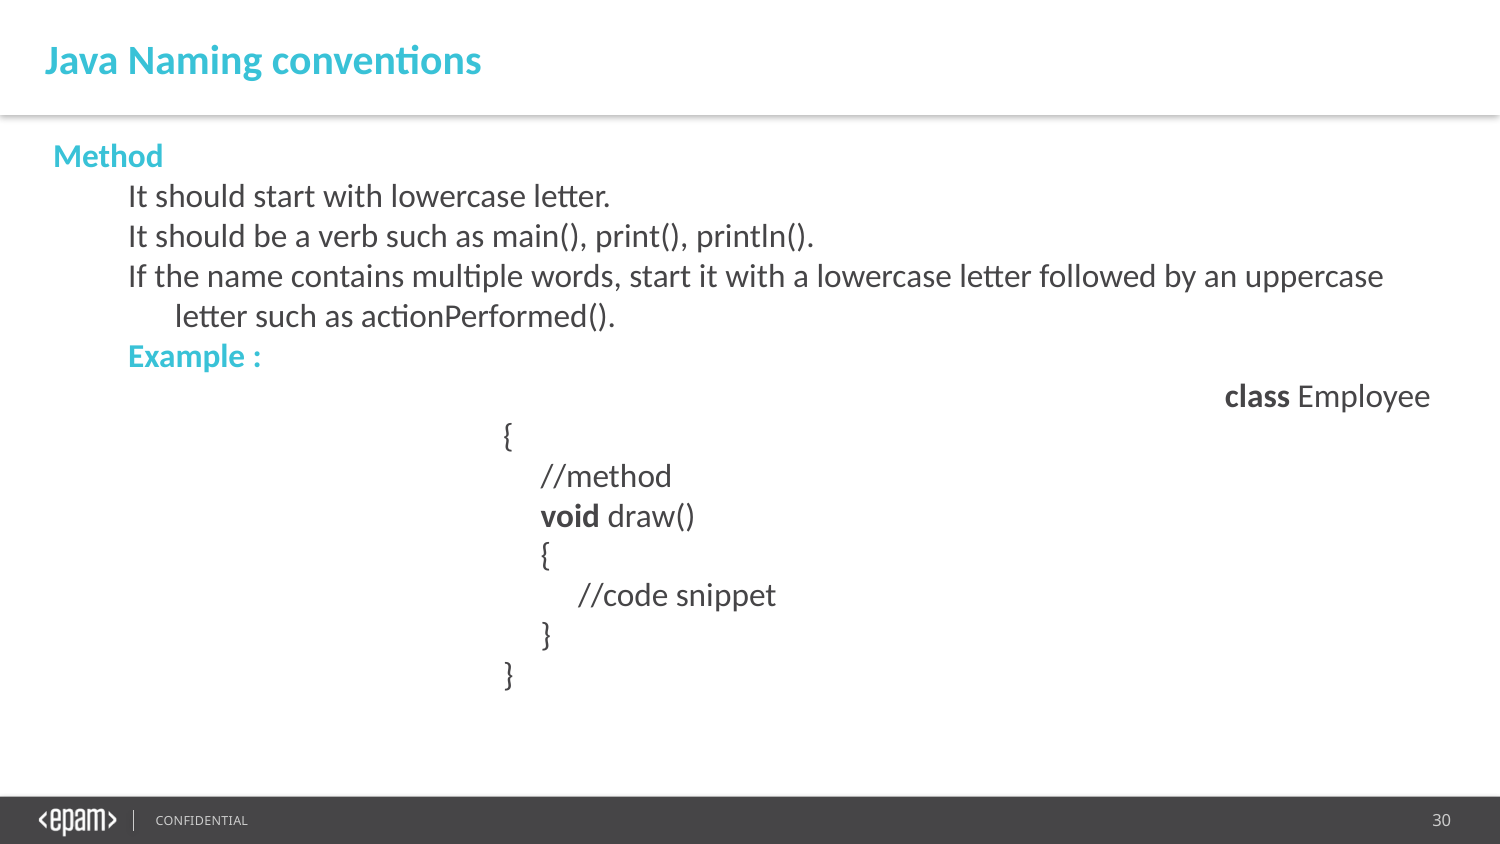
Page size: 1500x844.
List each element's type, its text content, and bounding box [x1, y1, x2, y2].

list Java Naming conventions [0, 0, 1500, 115]
text_box Method It should start with lowercase letter. It should be a verb such as main(), print(), println(). If the name contains multiple words, start it with a lowercase letter followed by an uppercase letter such as actionPerformed(). Example : class Employee { //method void draw() { //code snippet } } [38, 127, 1468, 741]
picture [38, 808, 117, 837]
